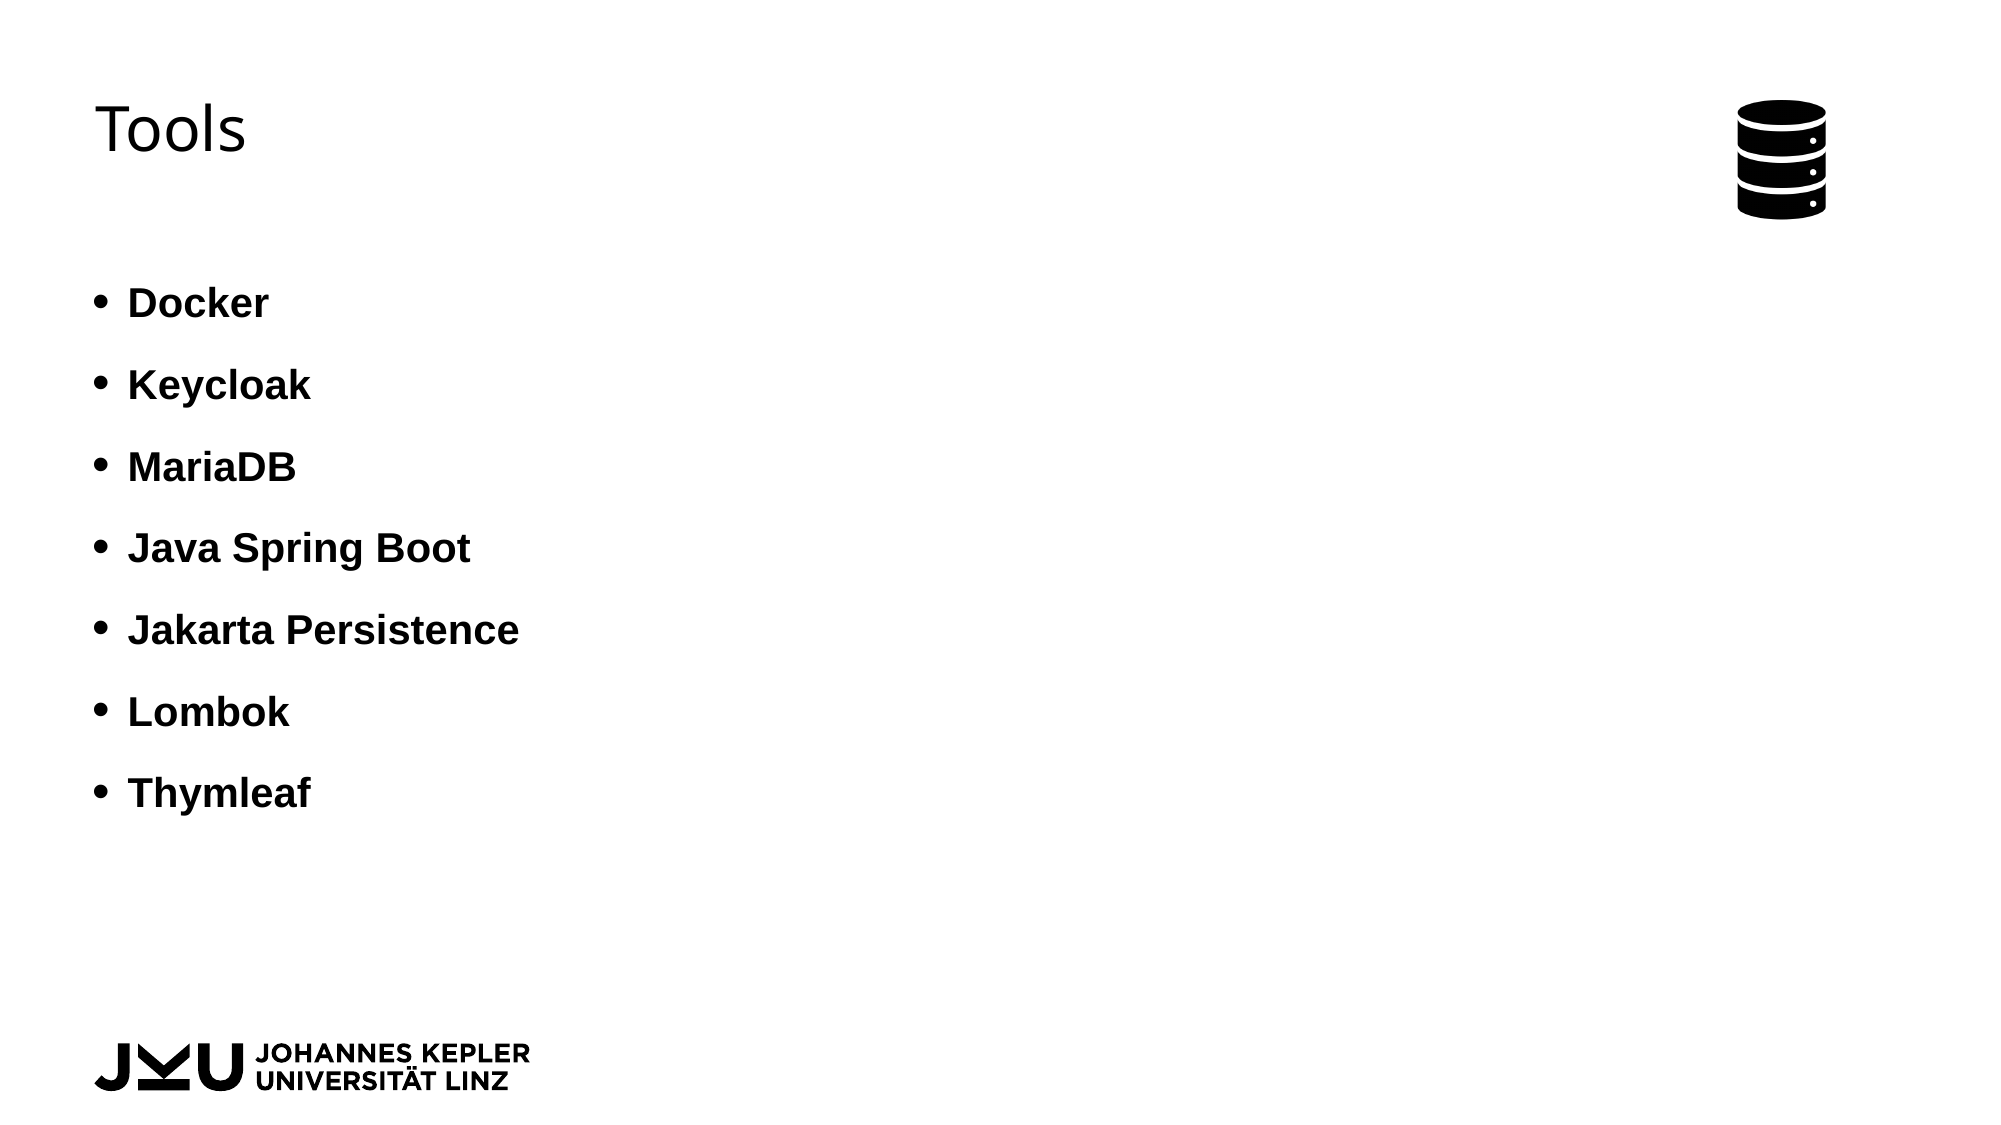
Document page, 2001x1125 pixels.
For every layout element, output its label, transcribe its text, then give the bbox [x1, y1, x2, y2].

picture [1706, 84, 1857, 235]
title Tools [79, 94, 1905, 257]
list Docker Keycloak MariaDB Java Spring Boot Jakarta Persistence Lombok Thymleaf [77, 265, 1905, 1007]
